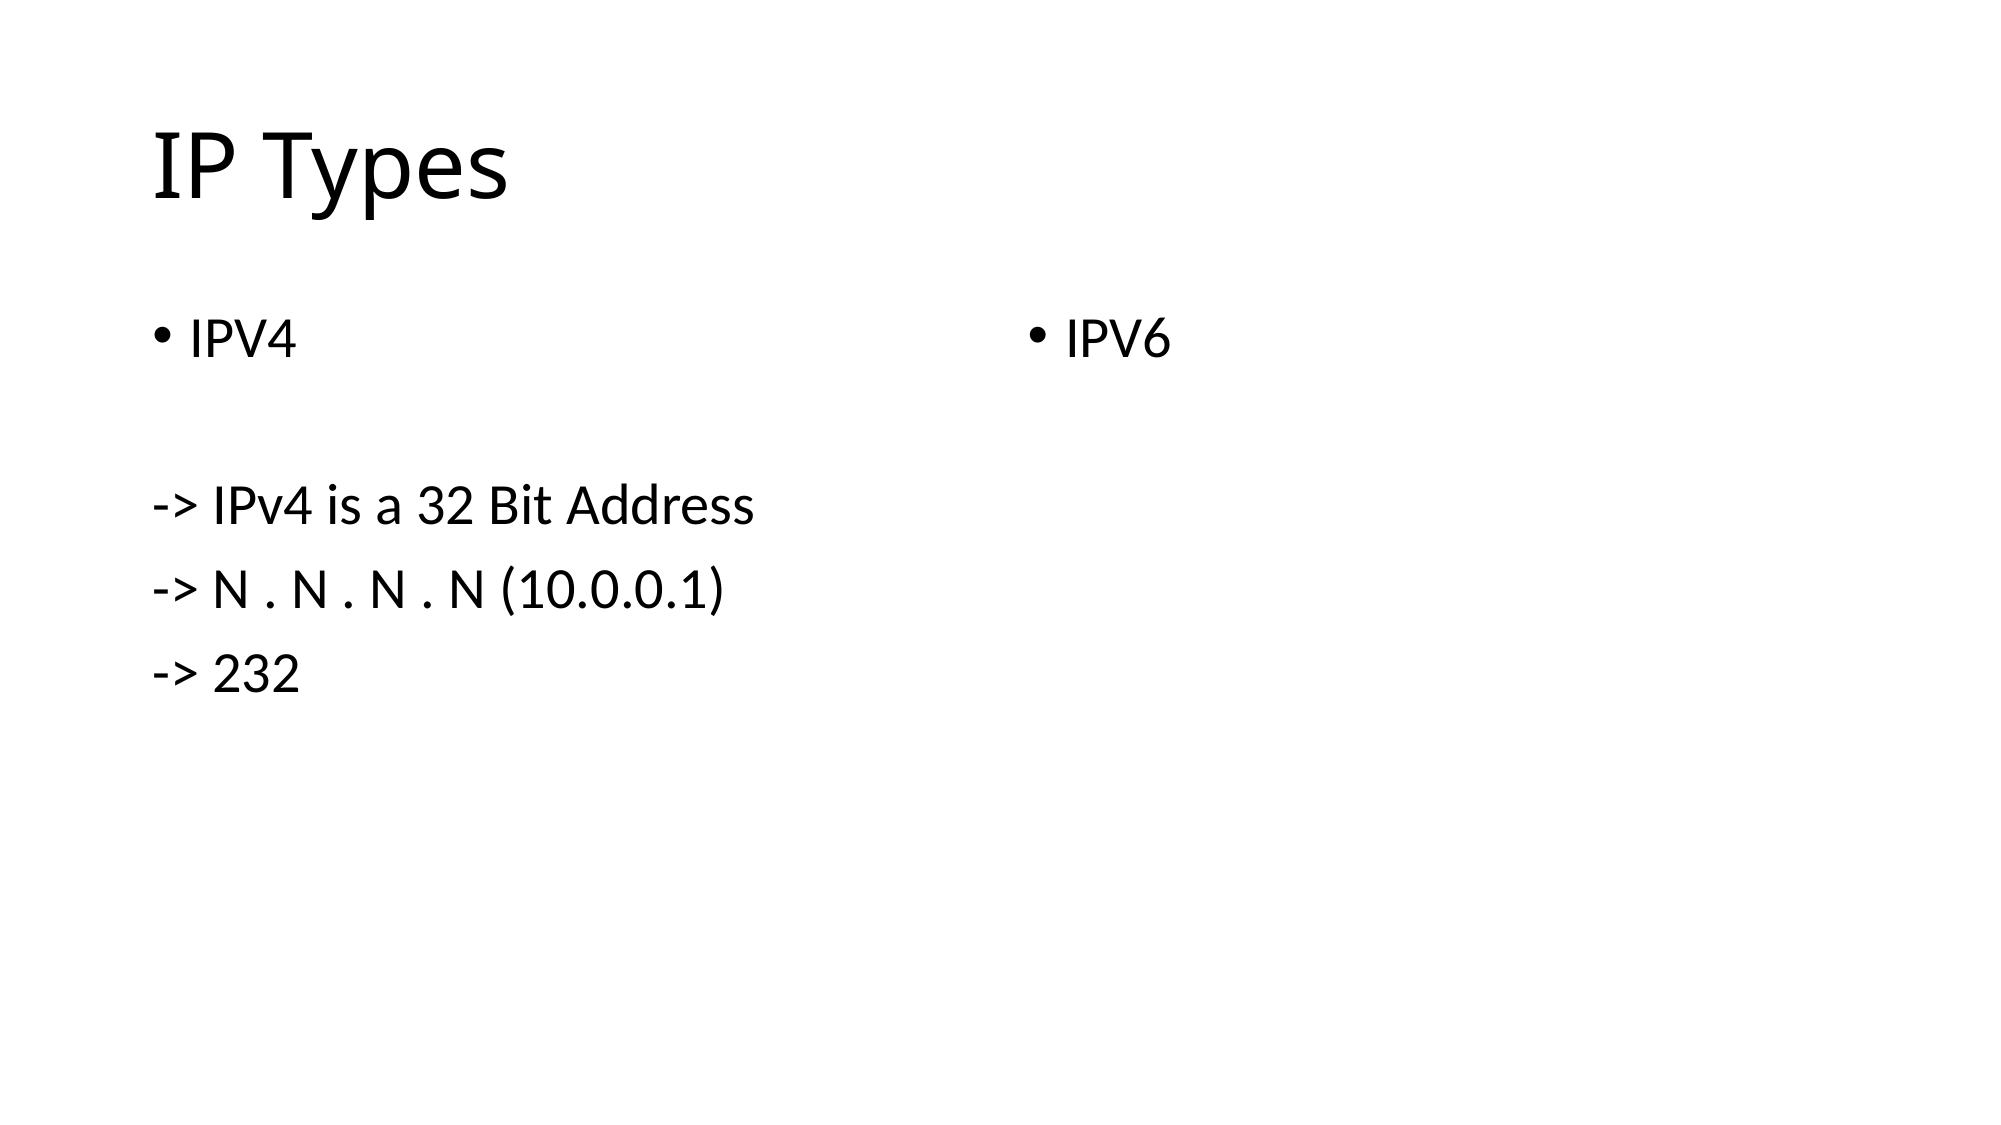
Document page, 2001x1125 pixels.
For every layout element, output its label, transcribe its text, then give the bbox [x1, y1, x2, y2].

list IPV4 -> IPv4 is a 32 Bit Address -> N . N . N . N (10.0.0.1) -> 232 [137, 299, 988, 1014]
title IP Types [137, 59, 1863, 278]
list IPV6 [1012, 299, 1863, 1014]
